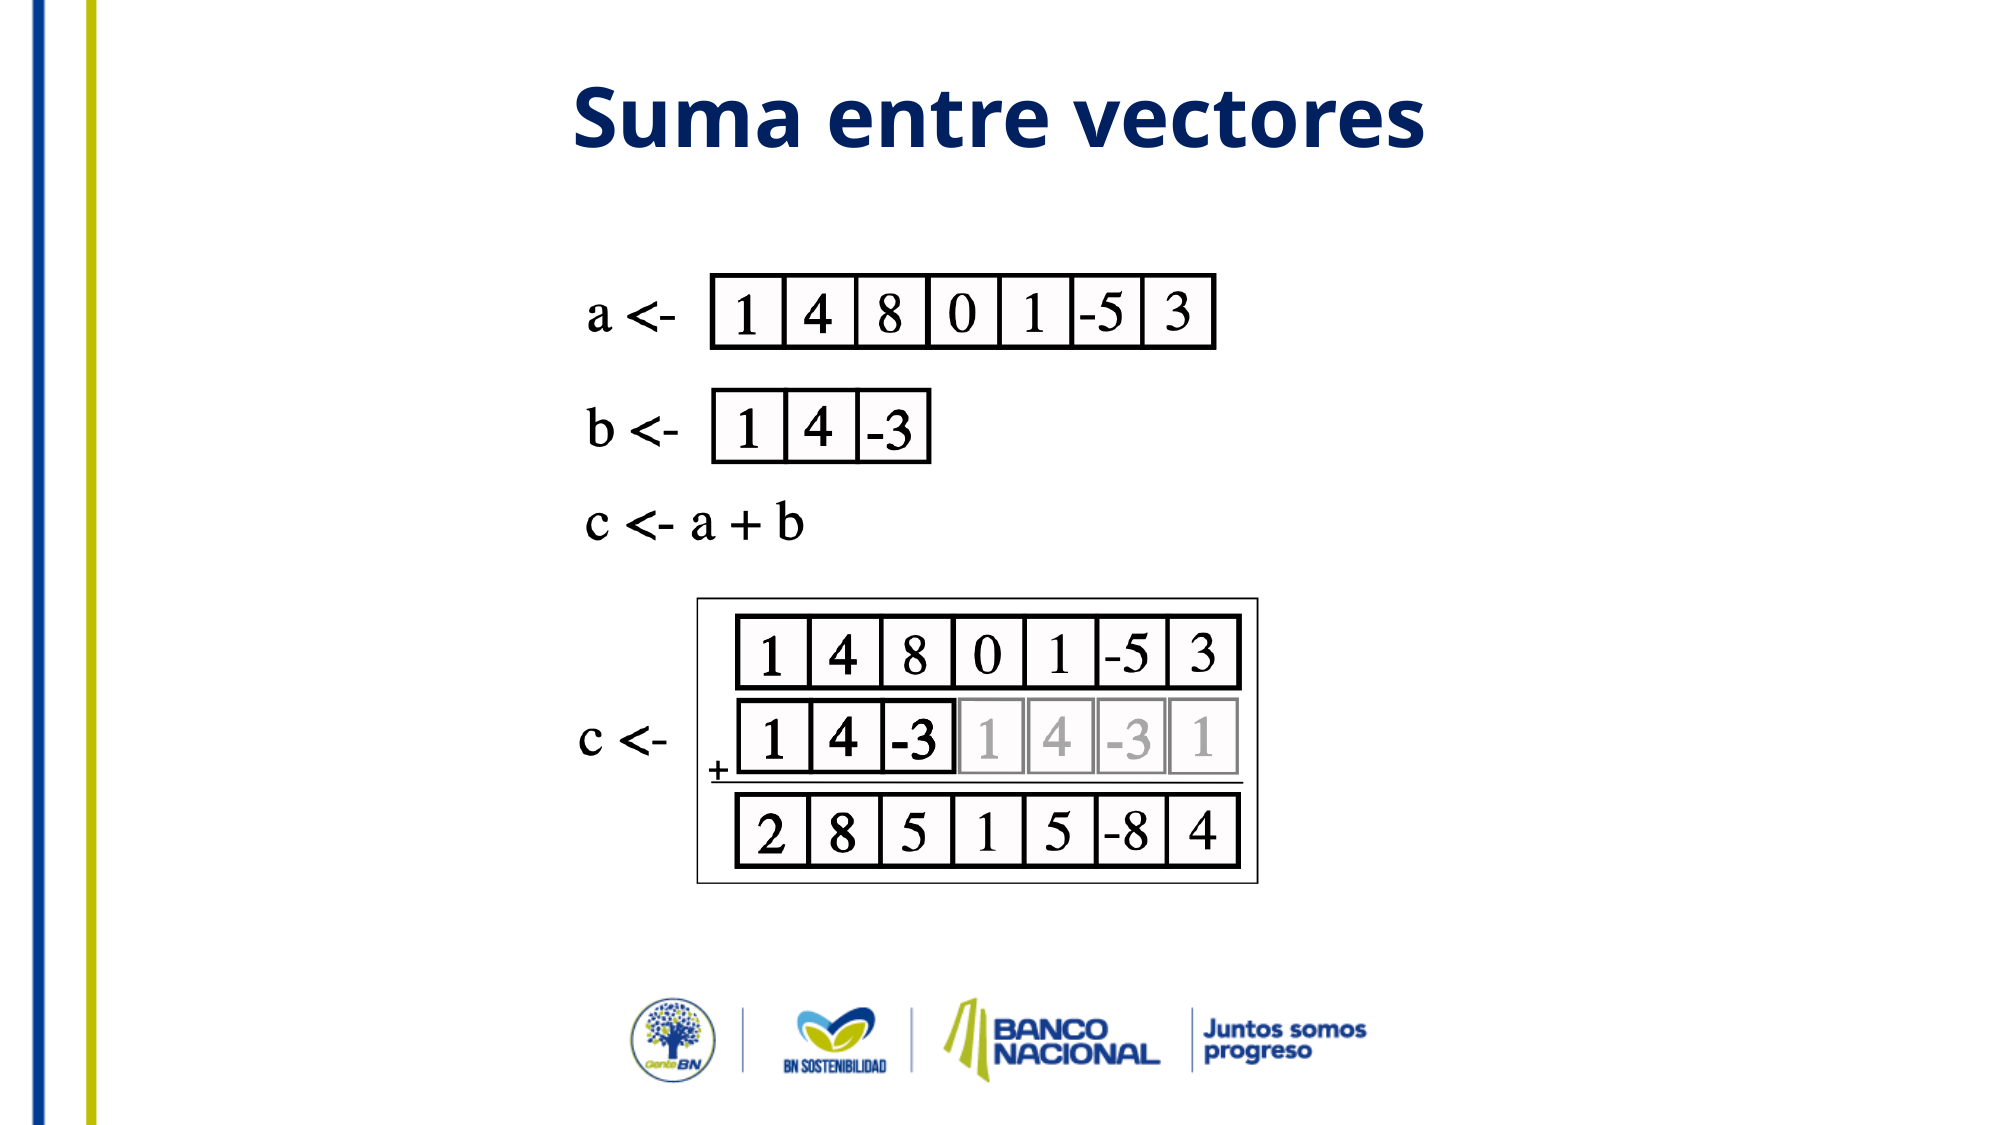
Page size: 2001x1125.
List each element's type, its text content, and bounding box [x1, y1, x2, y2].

picture [0, 0, 2000, 1125]
title Suma entre vectores [501, 5, 1499, 224]
